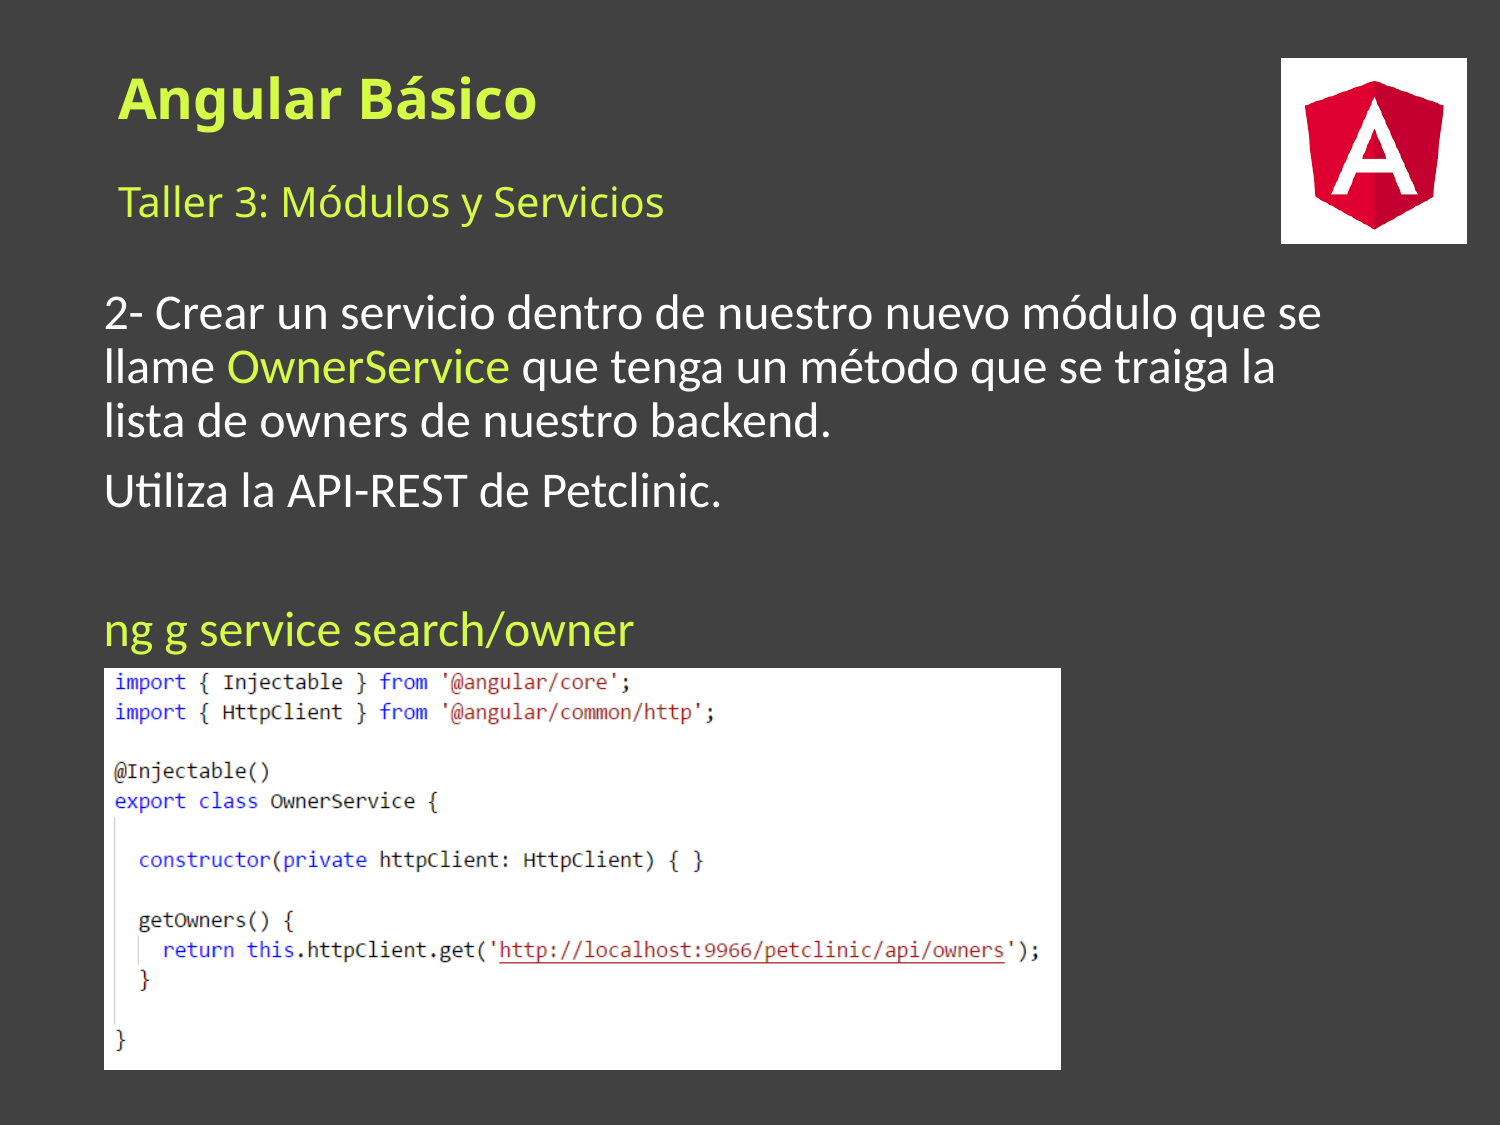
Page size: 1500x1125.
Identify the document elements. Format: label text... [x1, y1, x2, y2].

picture [104, 668, 1061, 1071]
title Angular Básico [103, 59, 1282, 144]
list Taller 3: Módulos y Servicios [103, 163, 1282, 244]
picture [1281, 58, 1467, 244]
list 2- Crear un servicio dentro de nuestro nuevo módulo que se llame OwnerService que tenga un método que se traiga la lista de owners de nuestro backend. Utiliza la API-REST de Petclinic. ng g service search/owner [88, 278, 1383, 993]
